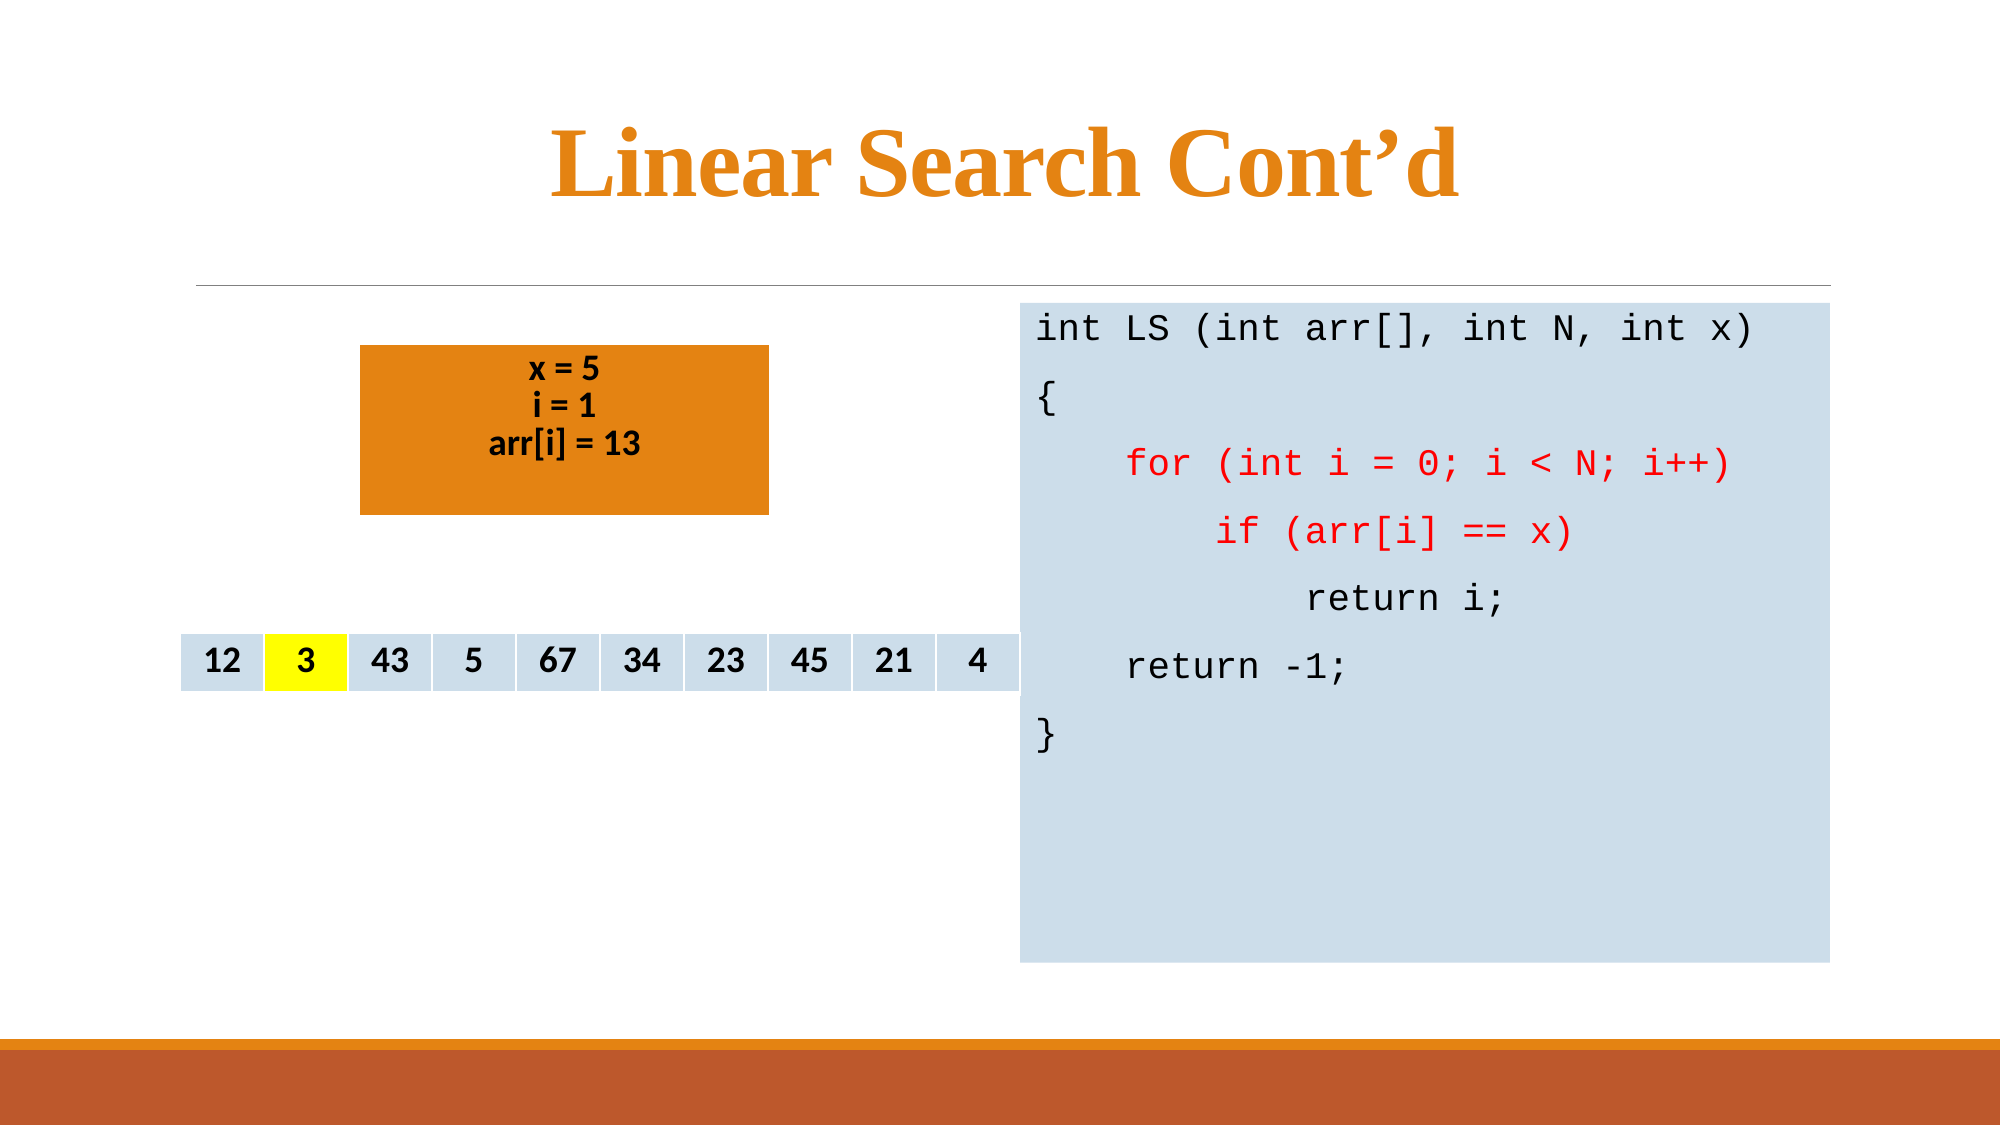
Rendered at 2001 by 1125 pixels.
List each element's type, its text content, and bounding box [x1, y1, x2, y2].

table_header 34 [601, 634, 683, 691]
table_header 4 [937, 634, 1019, 691]
table_header 21 [853, 634, 935, 691]
table_header x = 5 i = 1 arr[i] = 13 [360, 345, 769, 515]
table_header 43 [349, 634, 431, 691]
title Linear Search Cont’d [180, 47, 1830, 285]
table_header 67 [517, 634, 599, 691]
table_header 5 [433, 634, 515, 691]
list int LS (int arr[], int N, int x) { for (int i = 0; i < N; i++) if (arr[i] == x) return i; return -1; } [1020, 302, 1830, 963]
table_header 45 [769, 634, 851, 691]
table_header 3 [265, 634, 347, 691]
table_header 12 [181, 634, 263, 691]
table_header 23 [685, 634, 767, 691]
